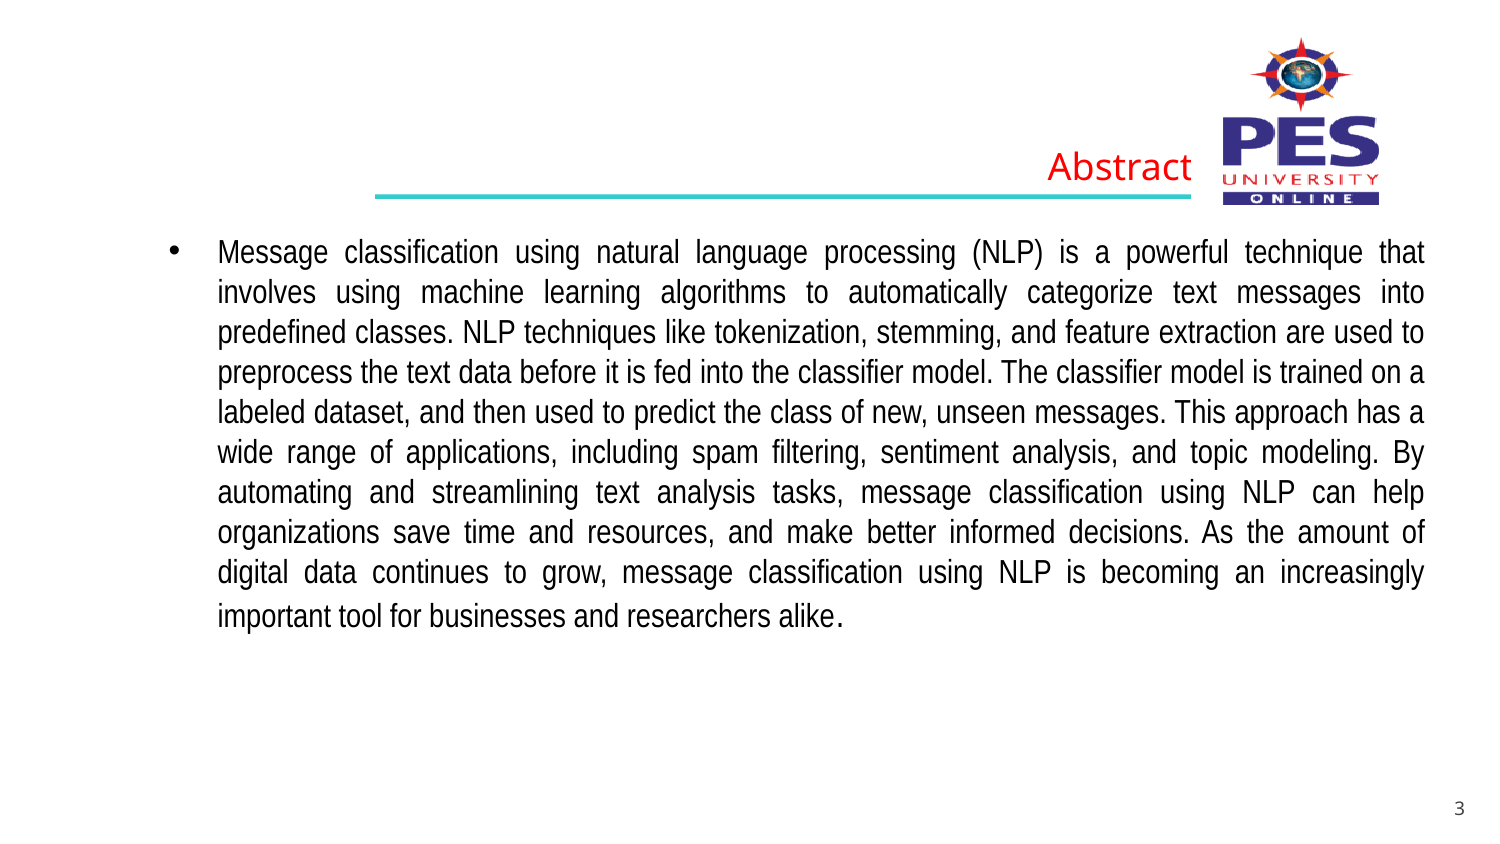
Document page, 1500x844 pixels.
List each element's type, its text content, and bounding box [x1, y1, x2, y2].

picture [1191, 33, 1401, 226]
slide_number 3 [1386, 777, 1477, 842]
text_box Message classification using natural language processing (NLP) is a powerful technique that involves using machine learning algorithms to automatically categorize text messages into predefined classes. NLP techniques like tokenization, stemming, and feature extraction are used to preprocess the text data before it is fed into the classifier model. The classifier model is trained on a labeled dataset, and then used to predict the class of new, unseen messages. This approach has a wide range of applications, including spam filtering, sentiment analysis, and topic modeling. By automating and streamlining text analysis tasks, message classification using NLP can help organizations save time and resources, and make better informed decisions. As the amount of digital data continues to grow, message classification using NLP is becoming an increasingly important tool for businesses and researchers alike. [84, 225, 1438, 761]
text_box Abstract [543, 137, 1186, 194]
text_box [375, 194, 1186, 199]
